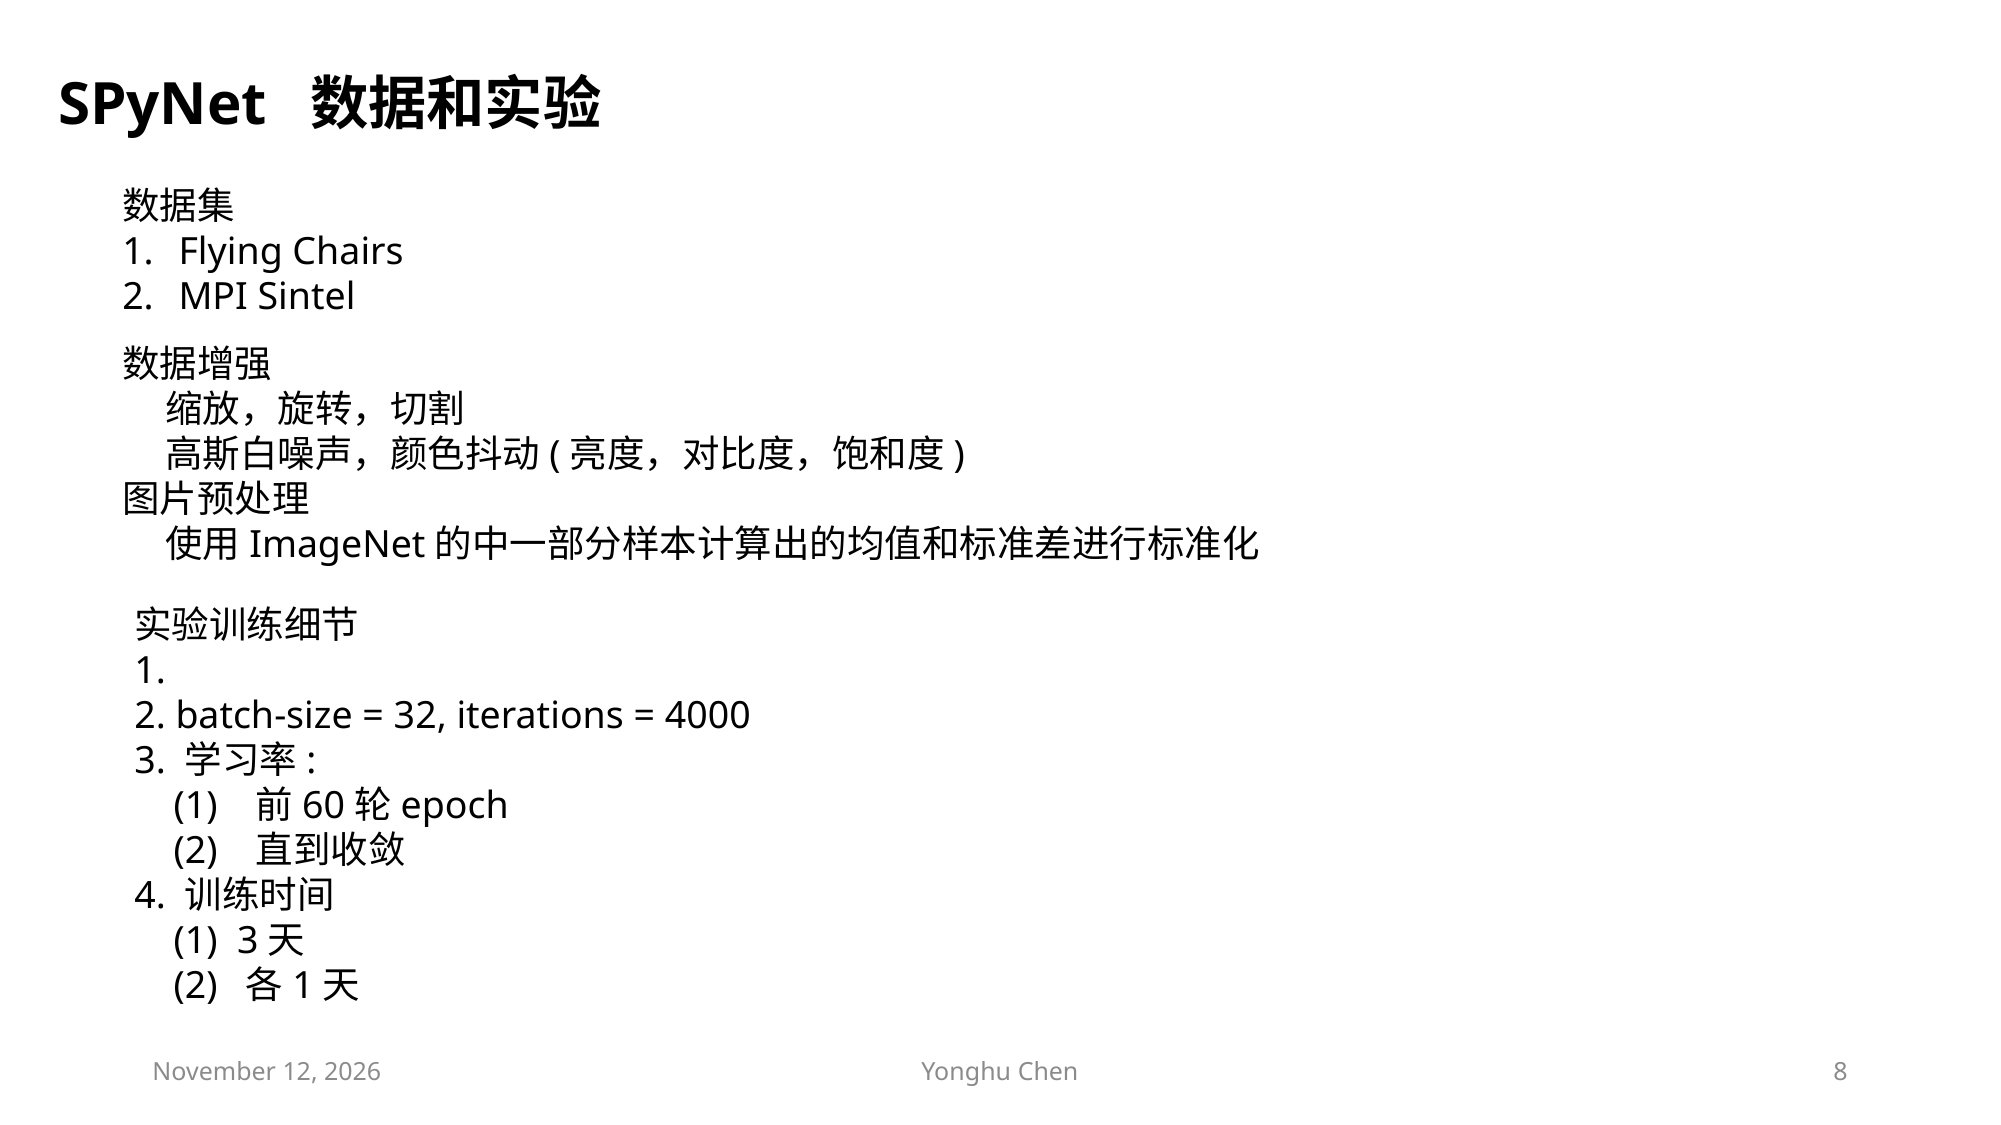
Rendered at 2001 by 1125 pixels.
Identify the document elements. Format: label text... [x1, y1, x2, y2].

text_box 数据集 Flying Chairs MPI Sintel [107, 174, 457, 324]
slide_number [137, 1042, 588, 1103]
text_box 数据增强 缩放，旋转，切割 高斯白噪声，颜色抖动(亮度，对比度，饱和度) 图片预处理 使用ImageNet的中一部分样本计算出的均值和标准差进行标准化 [107, 332, 1334, 573]
footer Yonghu Chen [662, 1042, 1338, 1103]
text_box 数据和实验 [295, 58, 855, 144]
text_box SPyNet [43, 58, 295, 144]
slide_number 8 [1412, 1042, 1863, 1103]
